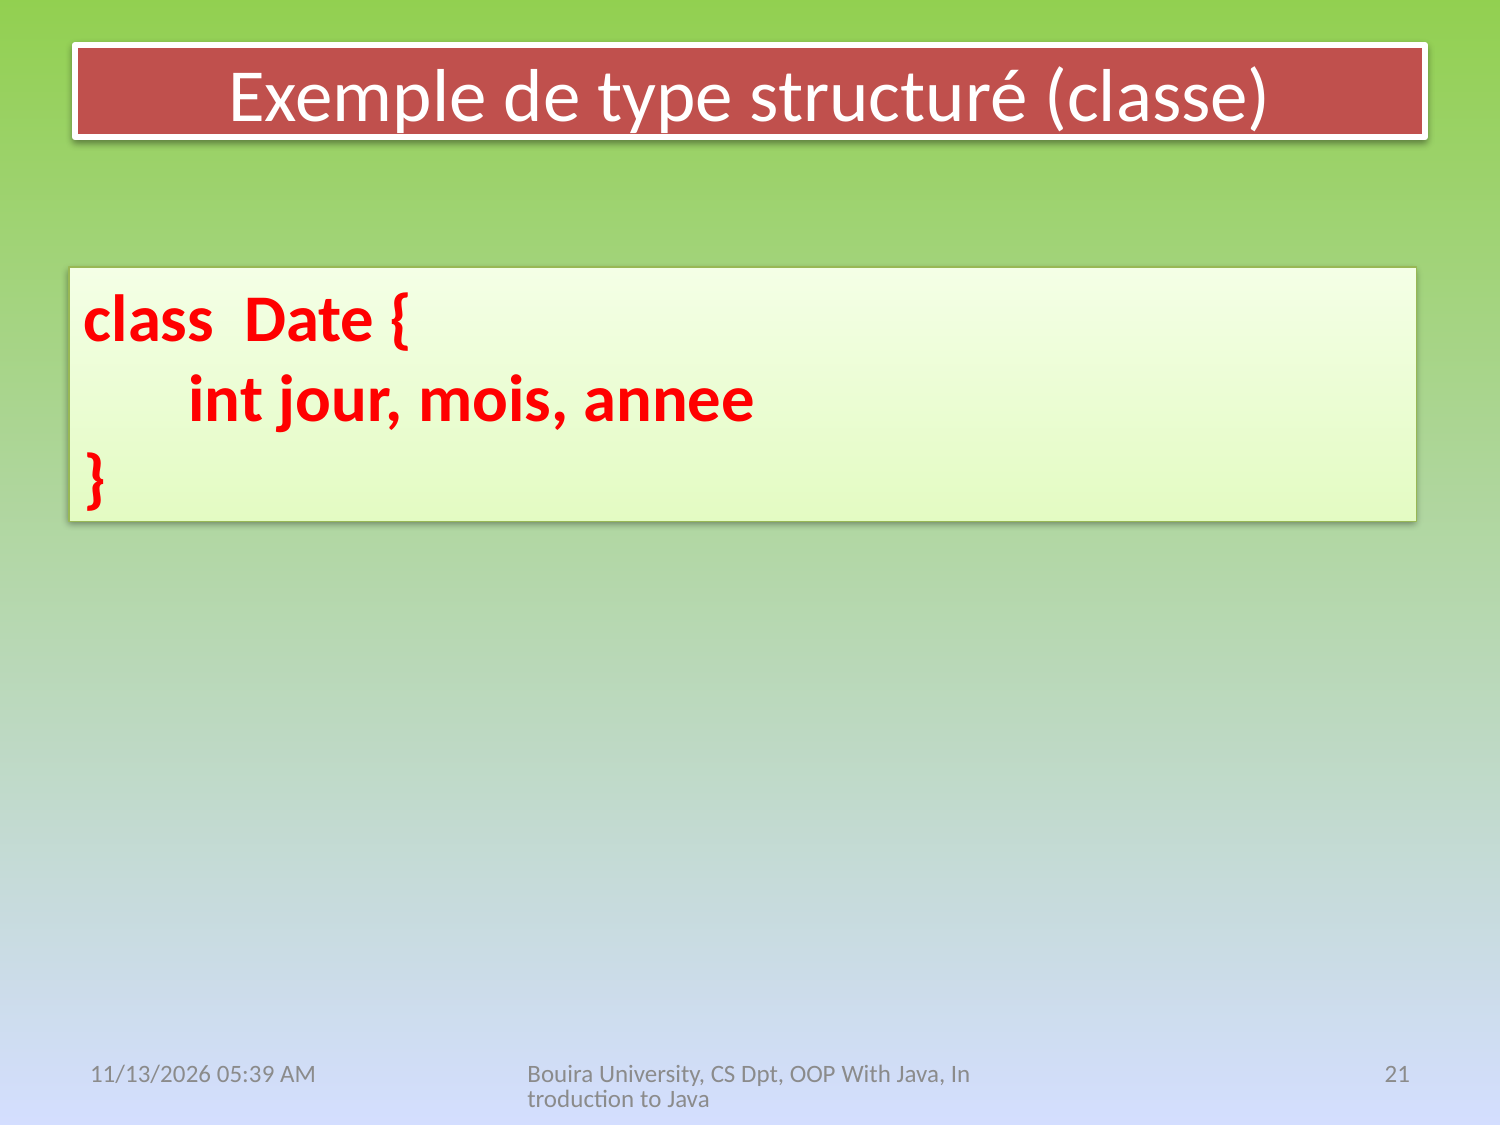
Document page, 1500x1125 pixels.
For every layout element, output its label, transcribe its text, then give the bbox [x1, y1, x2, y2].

slide_number 21 [1074, 1042, 1425, 1103]
text_box class Date { int jour, mois, annee } [68, 266, 1417, 522]
slide_number 13 نيسان، 21 [75, 1042, 425, 1103]
footer Bouira University, CS Dpt, OOP With Java, Introduction to Java [512, 1042, 988, 1103]
title Exemple de type structuré (classe) [72, 42, 1428, 140]
